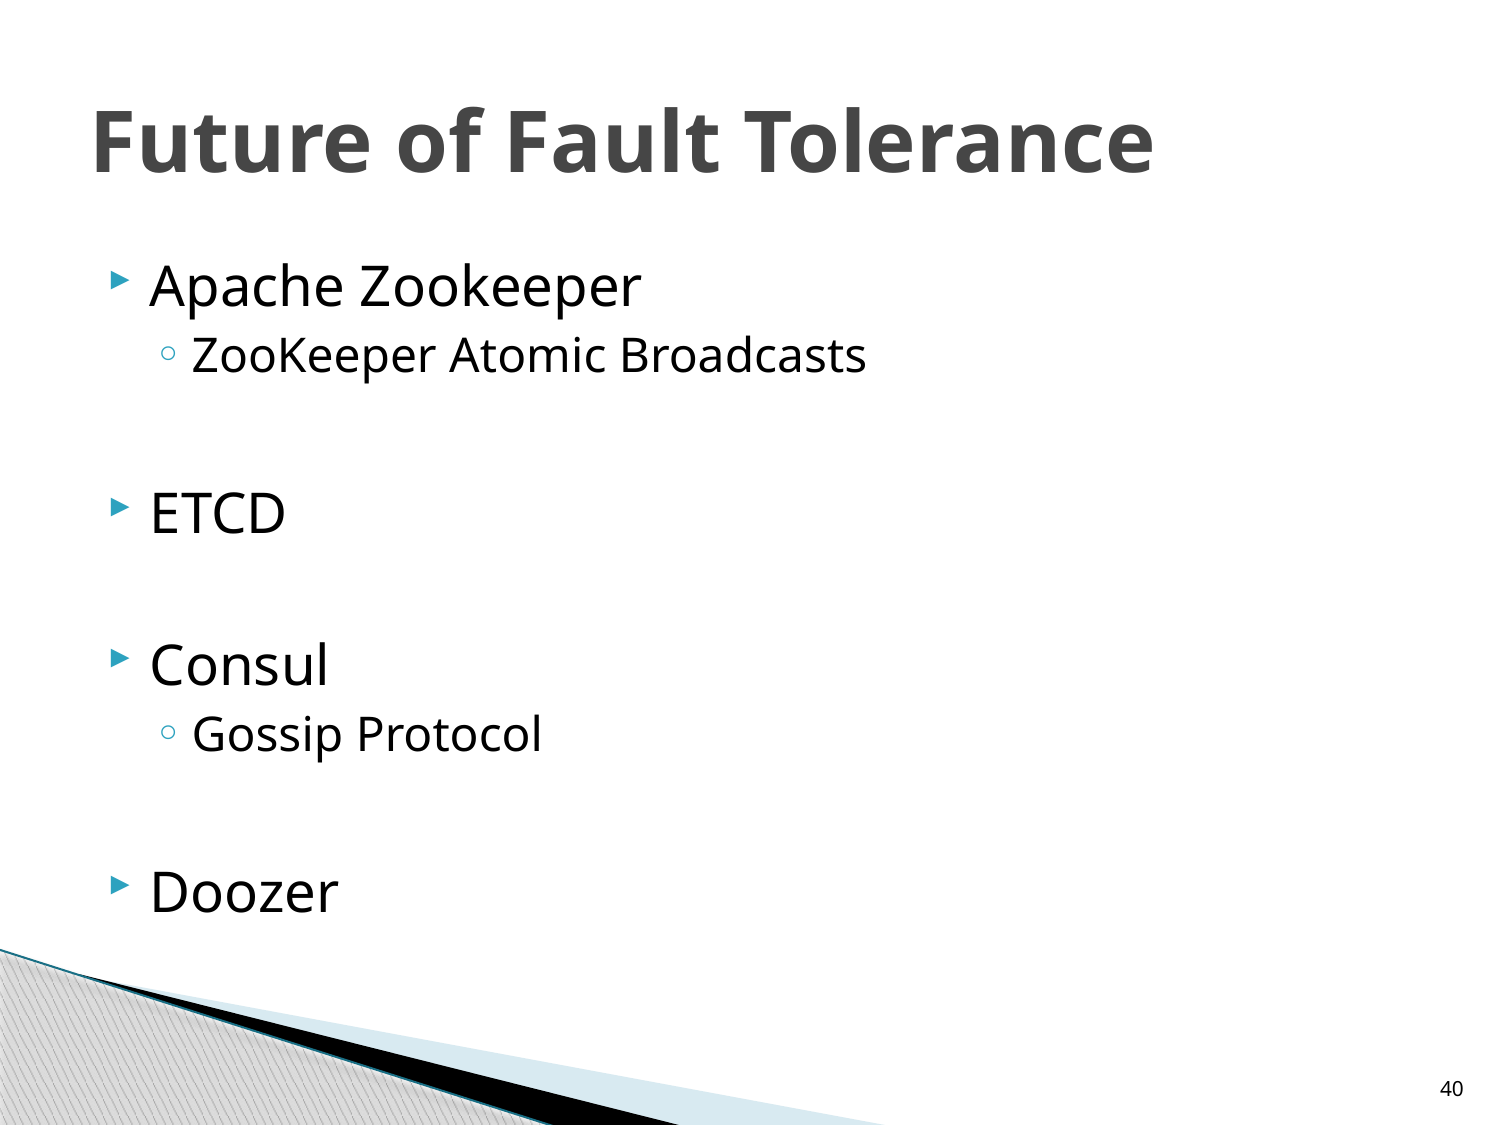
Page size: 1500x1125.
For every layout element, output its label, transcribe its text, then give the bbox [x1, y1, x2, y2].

slide_number 40 [1418, 1051, 1479, 1112]
list Apache Zookeeper ZooKeeper Atomic Broadcasts ETCD Consul Gossip Protocol Doozer [75, 243, 1425, 986]
title Future of Fault Tolerance [75, 45, 1425, 233]
